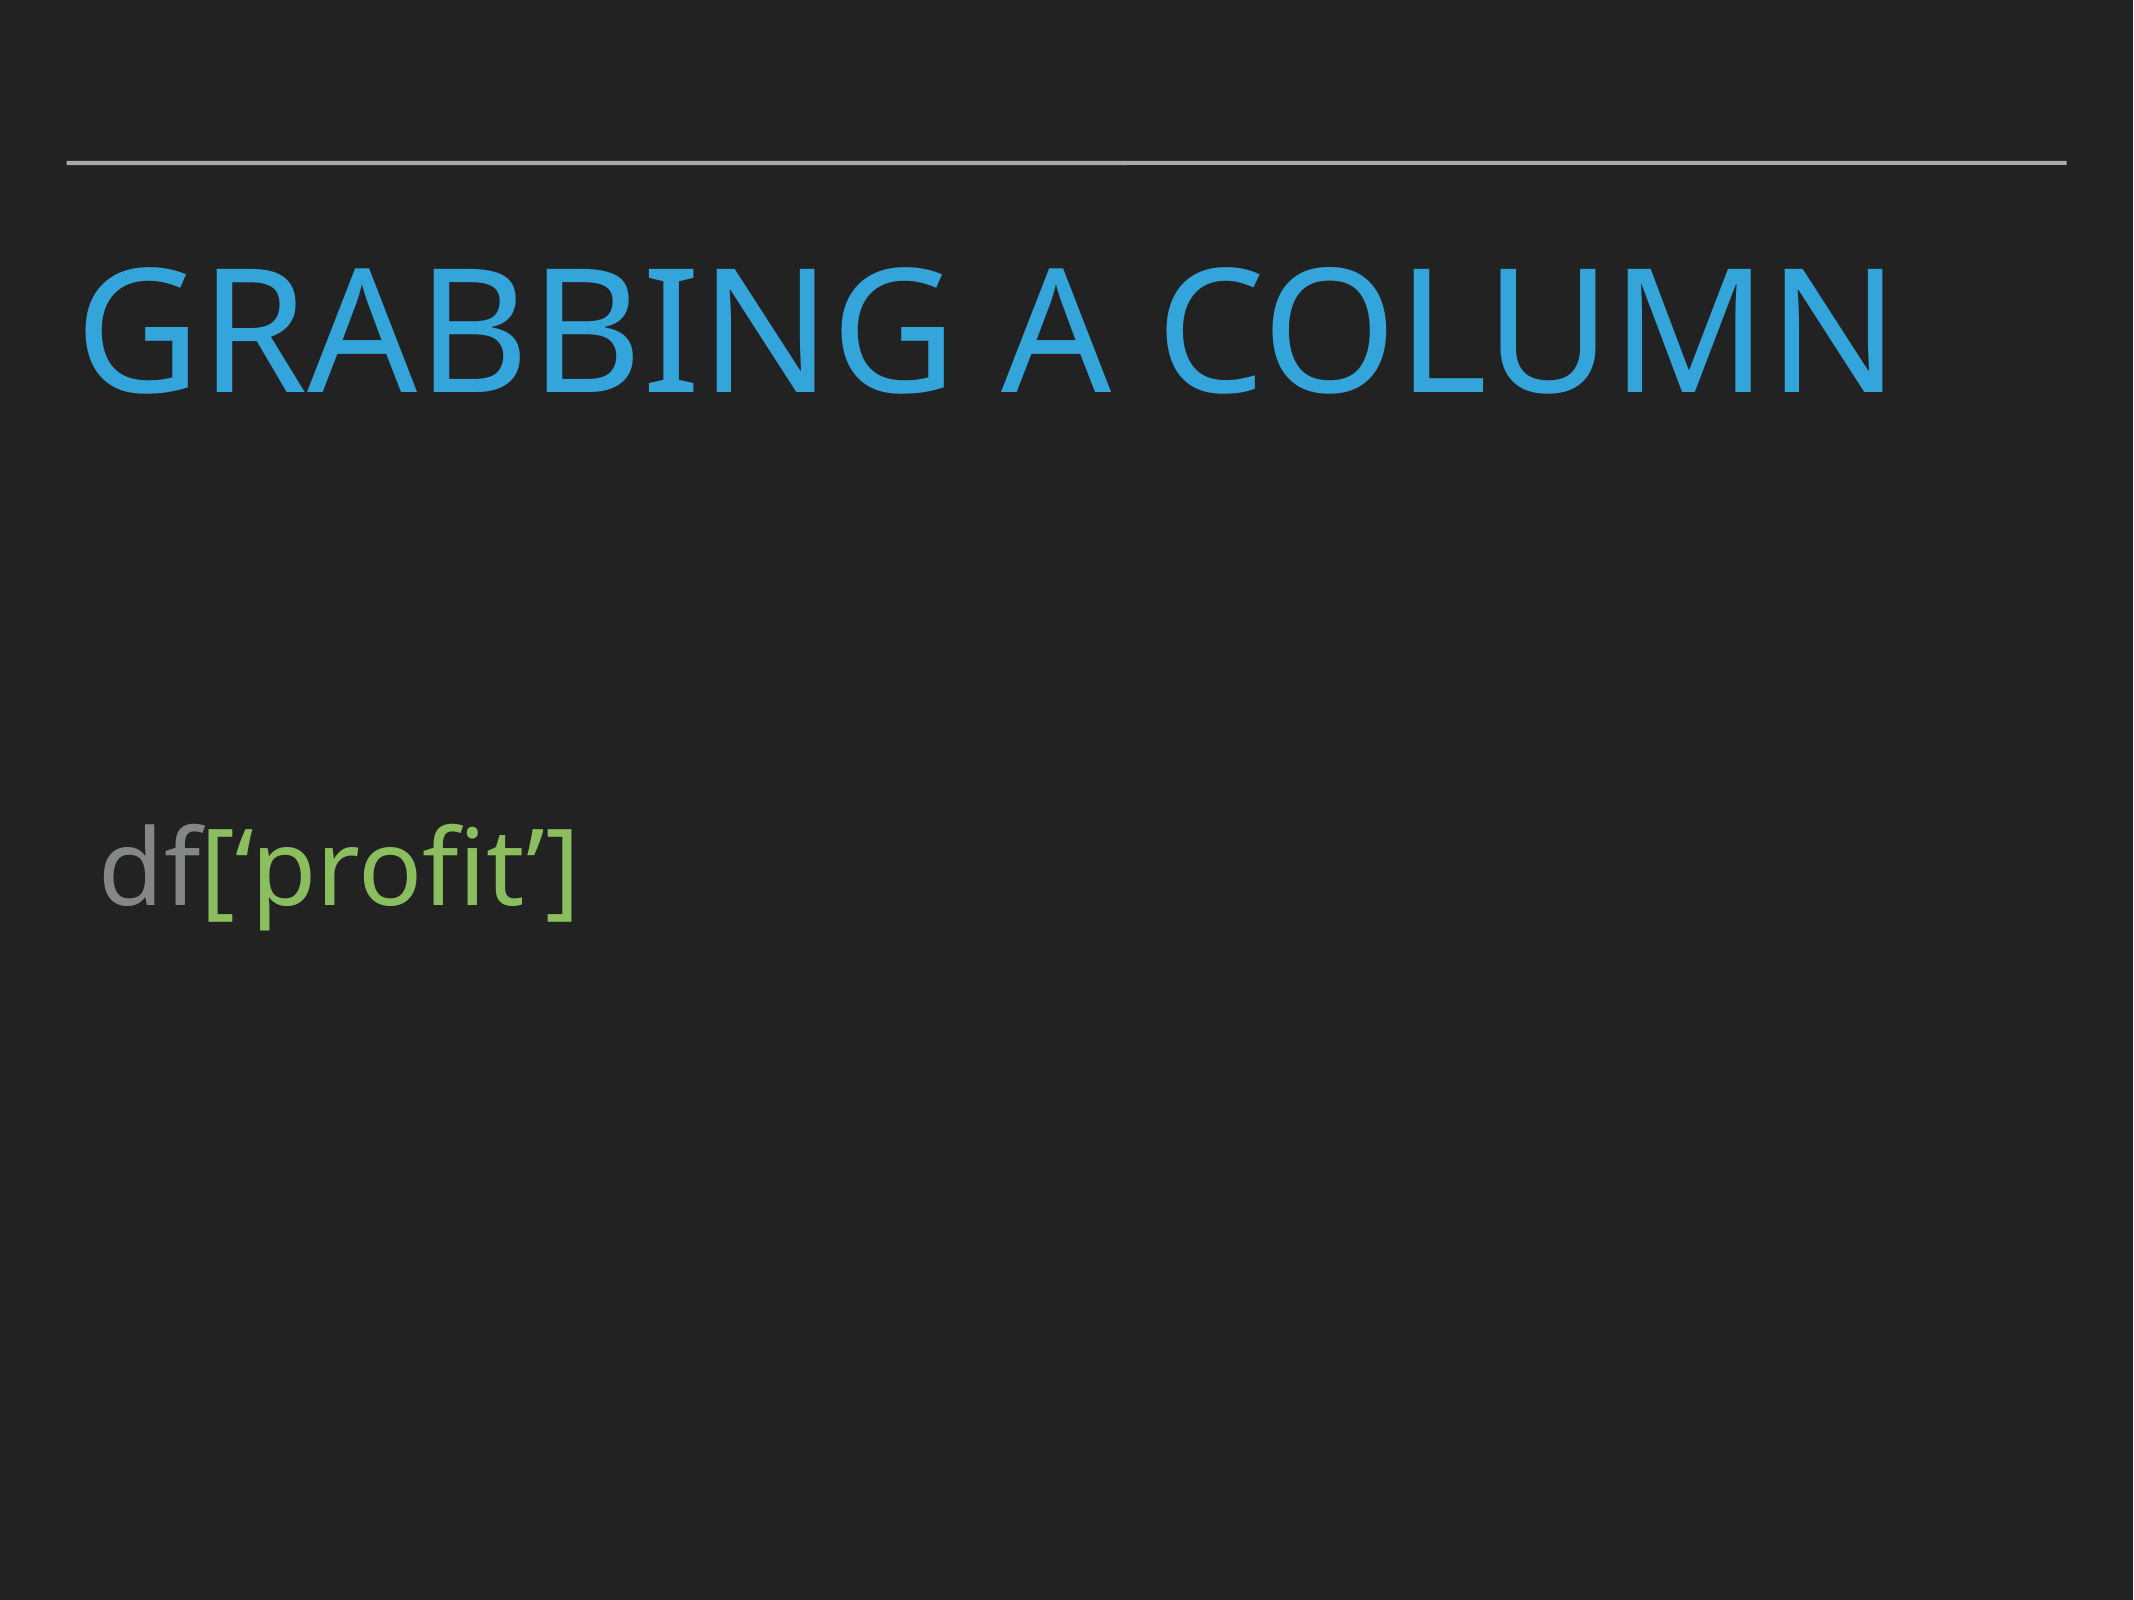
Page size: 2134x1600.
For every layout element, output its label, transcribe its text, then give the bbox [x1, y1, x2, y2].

text_box df[‘profit’] [90, 791, 2082, 1113]
title Grabbing a Column [66, 251, 2068, 445]
